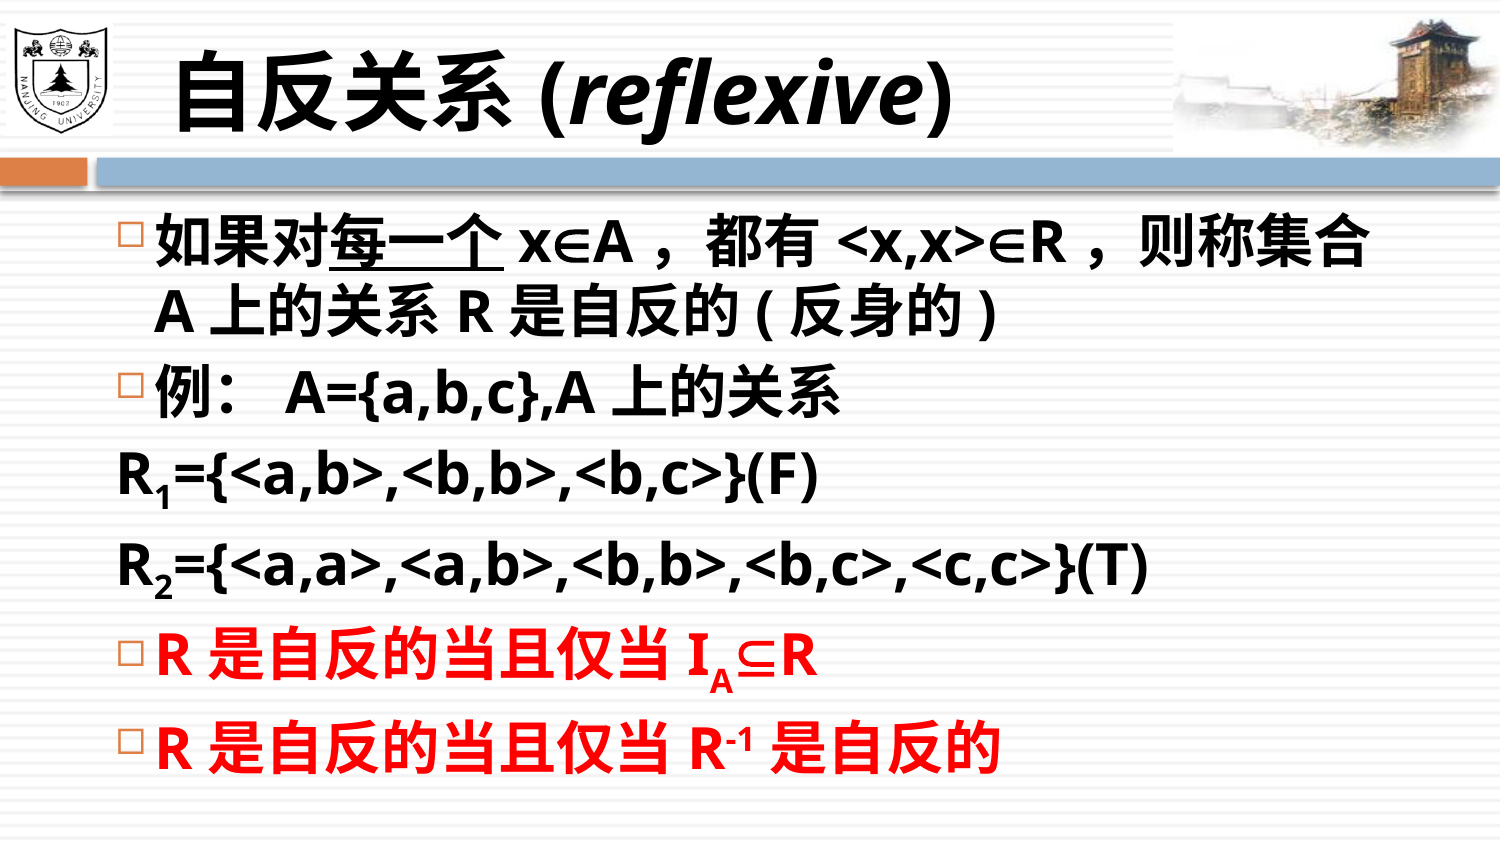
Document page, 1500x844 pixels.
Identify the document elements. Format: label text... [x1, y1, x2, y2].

picture [0, 0, 1500, 153]
picture [0, 192, 1500, 844]
list 如果对每一个xA，都有<x,x>R，则称集合A上的关系R是自反的(反身的) 例：A={a,b,c},A上的关系 R1={<a,b>,<b,b>,<b,c>}(F) R2={<a,a>,<a,b>,<b,b>,<b,c>,<c,c>}(T) R是自反的当且仅当IAR R是自反的当且仅当R-1是自反的 [100, 196, 1438, 750]
title 自反关系(reflexive) [152, 28, 1353, 150]
